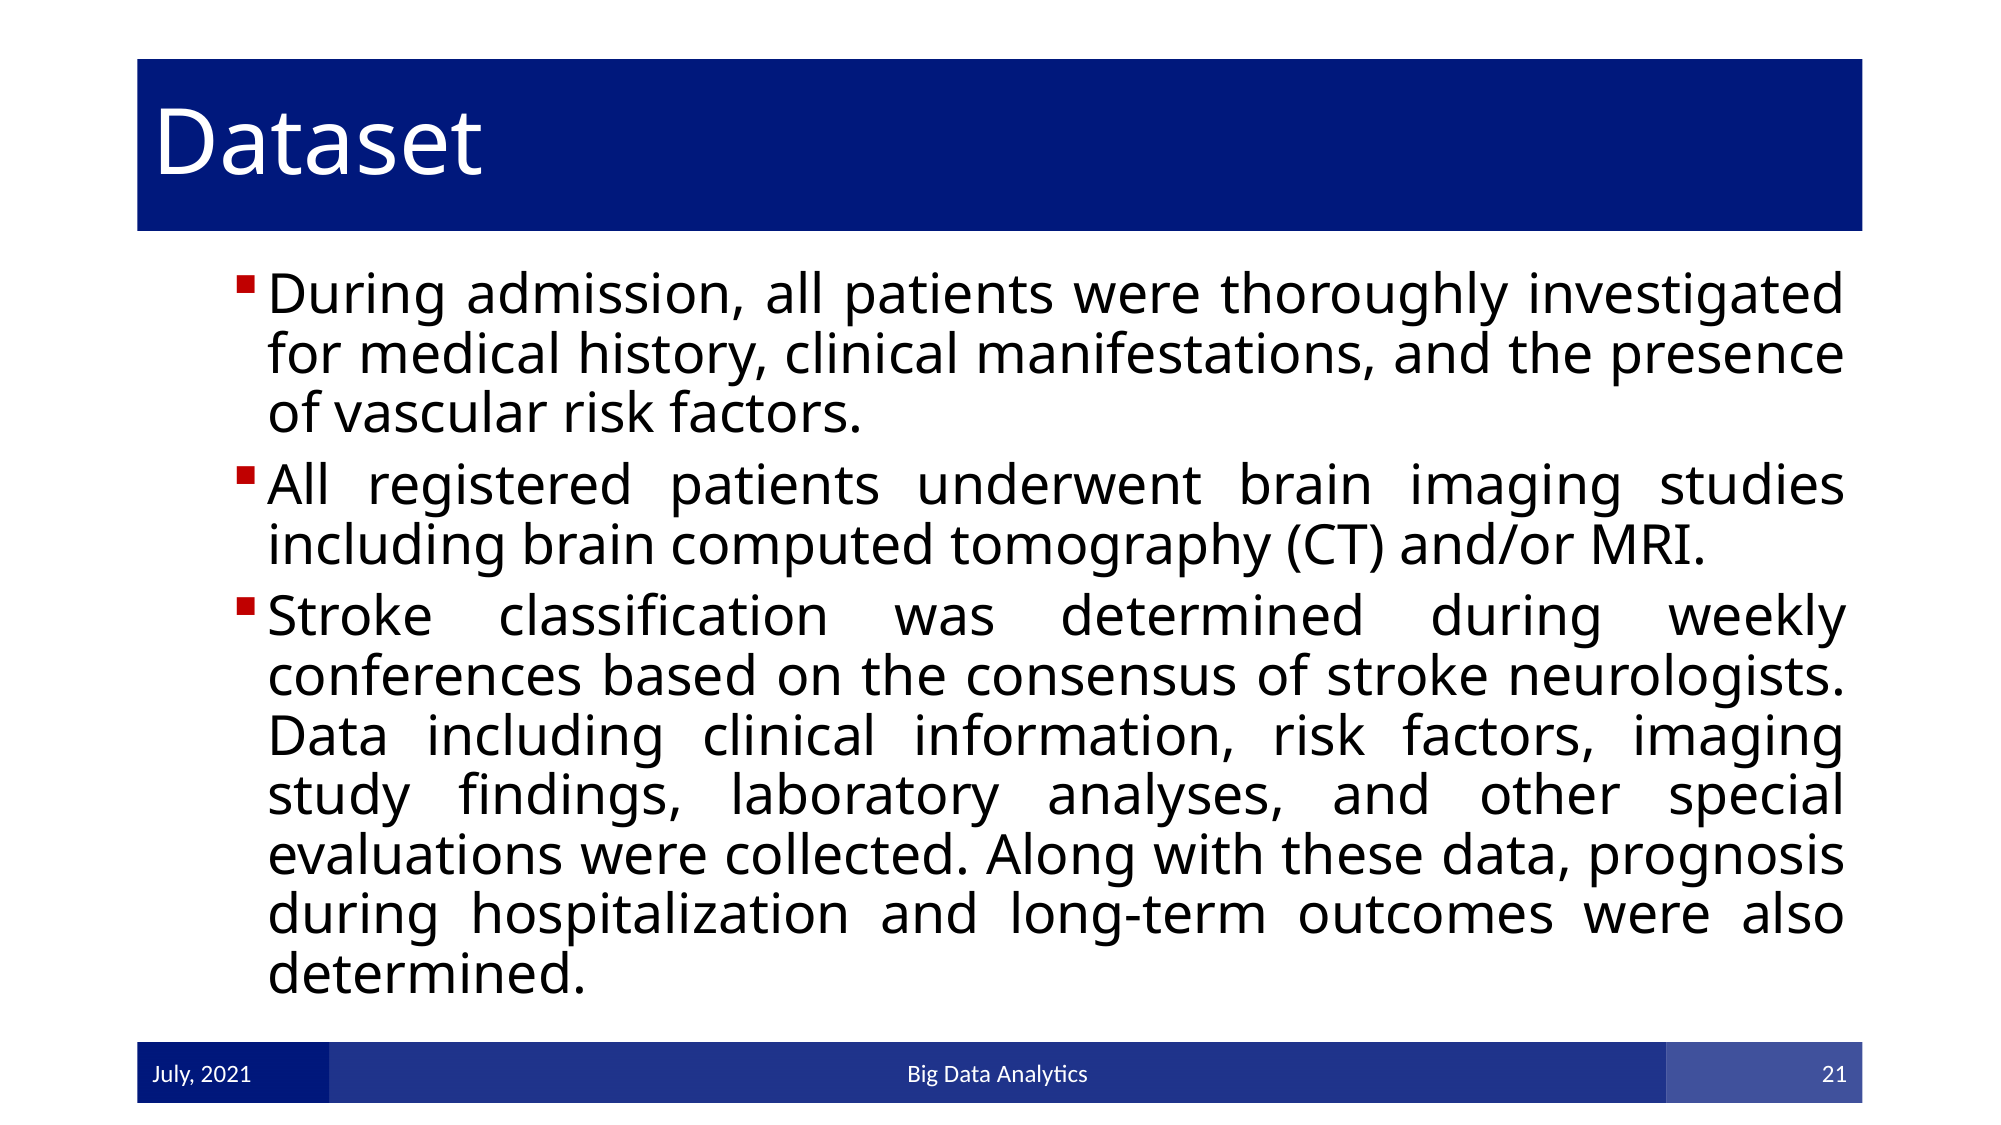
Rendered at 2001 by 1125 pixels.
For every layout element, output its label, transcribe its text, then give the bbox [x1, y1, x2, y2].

slide_number 21 [1666, 1042, 1863, 1103]
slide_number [137, 1042, 329, 1103]
title Dataset [137, 59, 1863, 231]
footer Big Data Analytics [329, 1042, 1666, 1103]
list During admission, all patients were thoroughly investigated for medical history, clinical manifestations, and the presence of vascular risk factors. All registered patients underwent brain imaging studies including brain computed tomography (CT) and/or MRI. Stroke classification was determined during weekly conferences based on the consensus of stroke neurologists. Data including clinical information, risk factors, imaging study findings, laboratory analyses, and other special evaluations were collected. Along with these data, prognosis during hospitalization and long-term outcomes were also determined. [216, 258, 1863, 1017]
